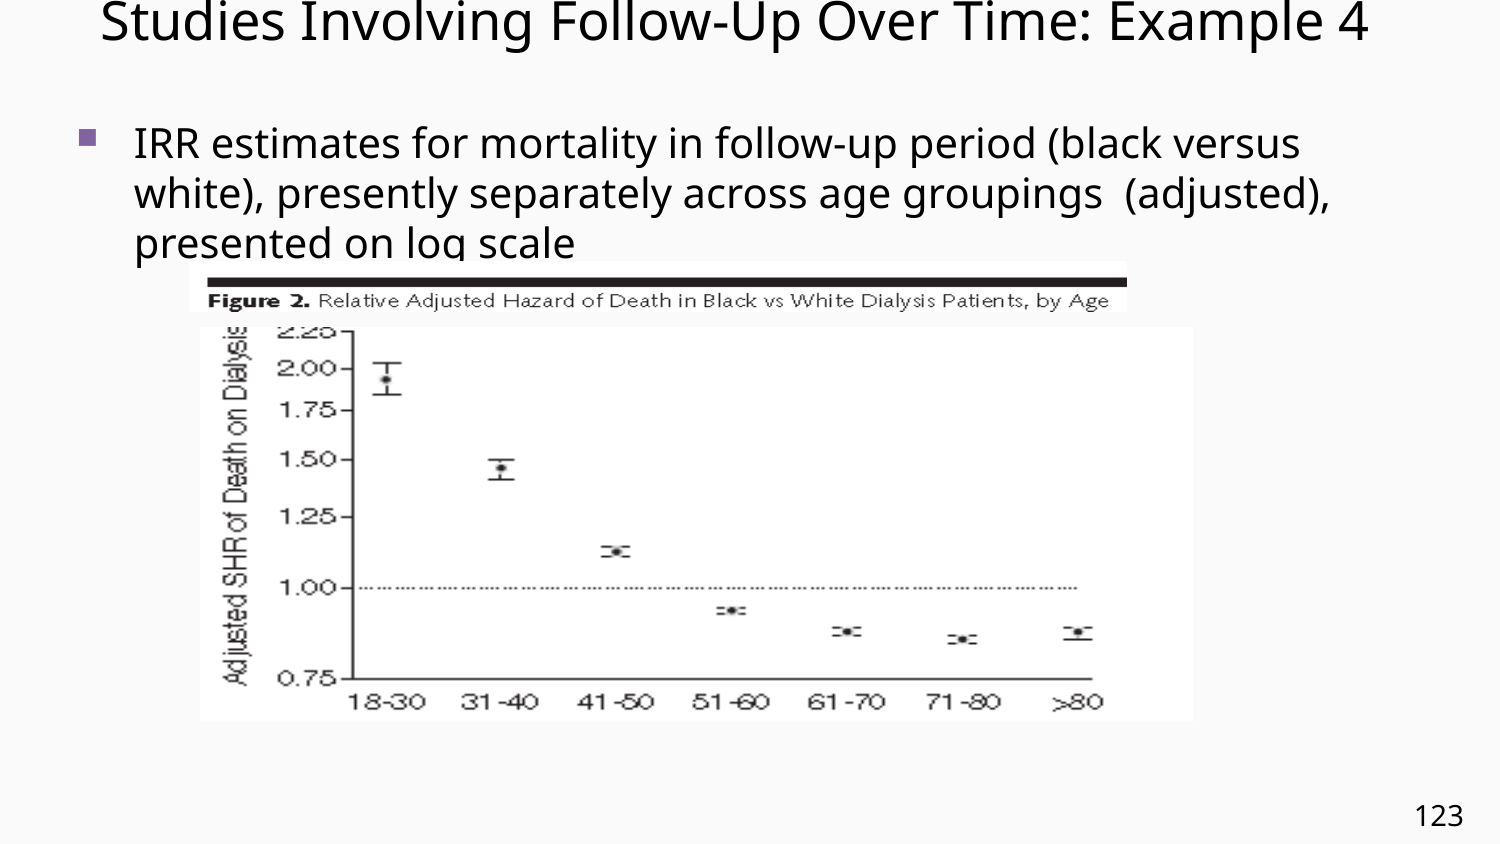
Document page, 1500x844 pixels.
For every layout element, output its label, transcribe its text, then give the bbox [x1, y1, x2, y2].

picture [189, 261, 1128, 312]
slide_number 123 [1380, 789, 1480, 841]
picture [199, 327, 1193, 722]
title Studies Involving Follow-Up Over Time: Example 4 [85, 4, 1463, 60]
list IRR estimates for mortality in follow-up period (black versus white), presently separately across age groupings (adjusted), presented on log scale [61, 108, 1439, 789]
